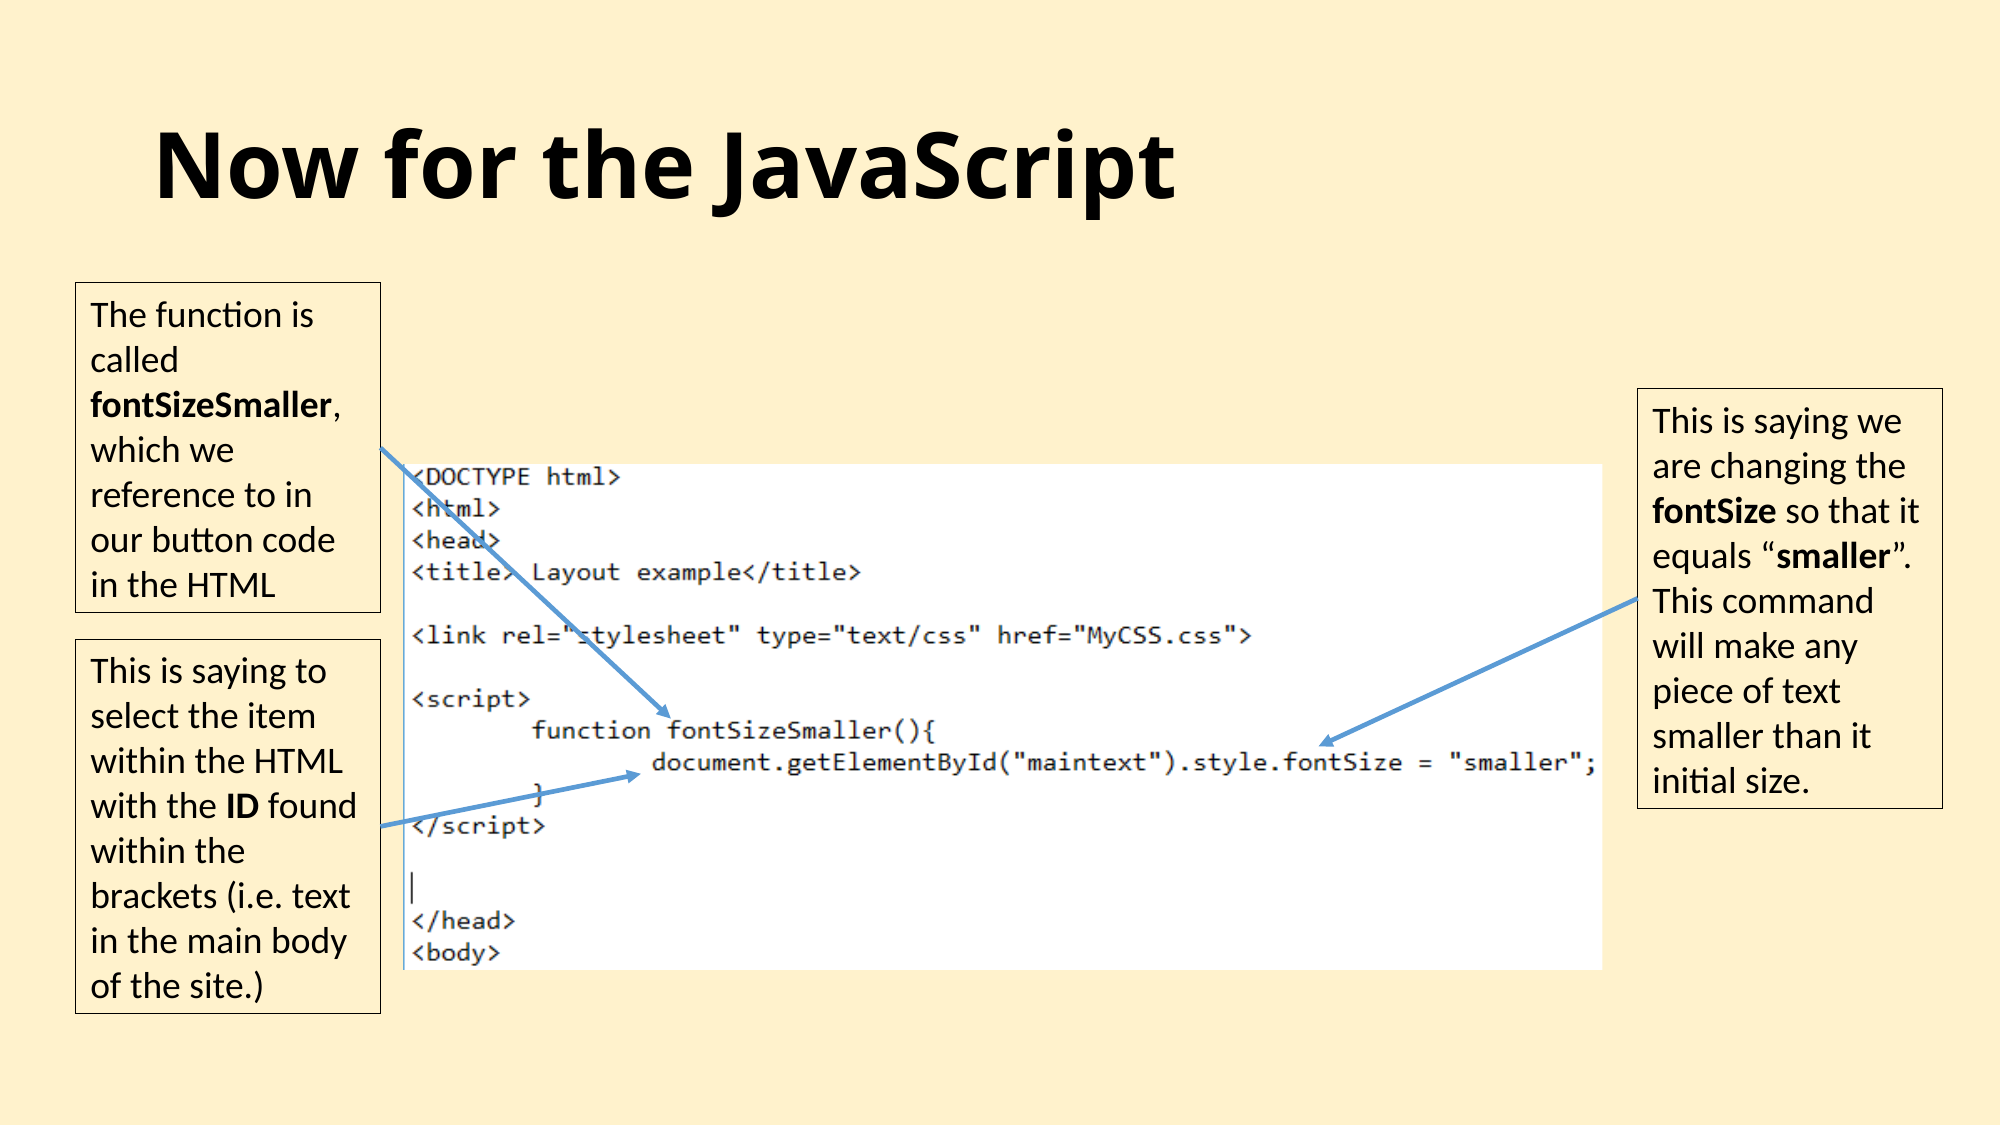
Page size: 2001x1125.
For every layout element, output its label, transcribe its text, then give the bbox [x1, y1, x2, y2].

text_box This is saying to select the item within the HTML with the ID found within the brackets (i.e. text in the main body of the site.) [75, 639, 381, 1014]
title Now for the JavaScript [137, 59, 1863, 278]
picture [403, 464, 1603, 970]
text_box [1318, 600, 1638, 747]
text_box The function is called fontSizeSmaller, which we reference to in our button code in the HTML [75, 282, 381, 613]
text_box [380, 449, 671, 719]
text_box This is saying we are changing the fontSize so that it equals “smaller”. This command will make any piece of text smaller than it initial size. [1637, 388, 1943, 809]
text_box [380, 773, 641, 829]
